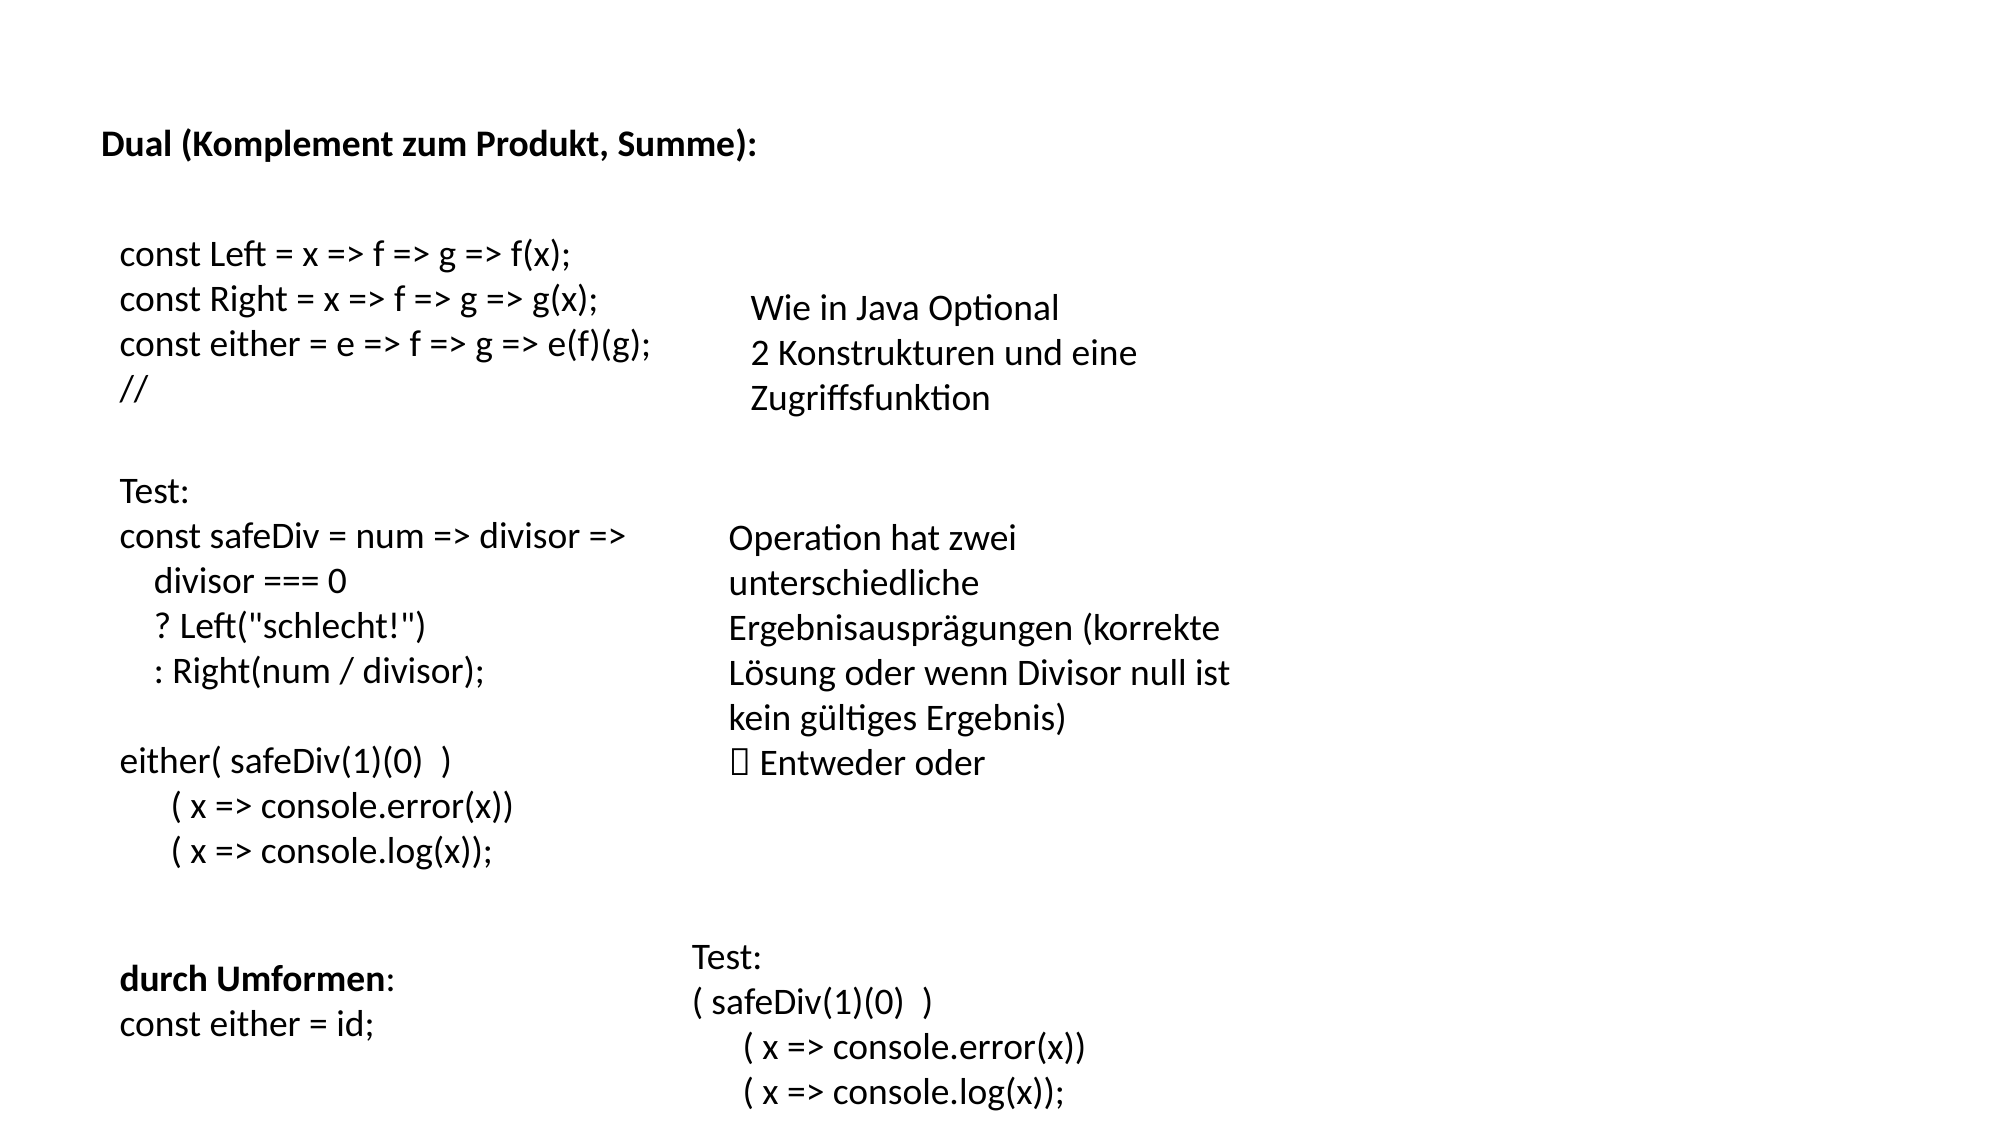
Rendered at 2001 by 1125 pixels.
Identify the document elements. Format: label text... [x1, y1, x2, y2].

text_box Test: const safeDiv = num => divisor => divisor === 0 ? Left("schlecht!") : Right(num / divisor); either( safeDiv(1)(0) ) ( x => console.error(x)) ( x => console.log(x)); [104, 458, 677, 879]
text_box const Left = x => f => g => f(x); const Right = x => f => g => g(x); const either = e => f => g => e(f)(g); // [104, 221, 677, 417]
text_box Test: ( safeDiv(1)(0) ) ( x => console.error(x)) ( x => console.log(x)); [677, 924, 1677, 1120]
text_box durch Umformen: const either = id; [104, 947, 677, 1052]
text_box Operation hat zwei unterschiedliche Ergebnisausprägungen (korrekte Lösung oder wenn Divisor null ist kein gültiges Ergebnis)  Entweder oder [713, 506, 1286, 791]
text_box Wie in Java Optional 2 Konstrukturen und eine Zugriffsfunktion [735, 275, 1308, 425]
text_box Dual (Komplement zum Produkt, Summe): [86, 111, 1240, 217]
